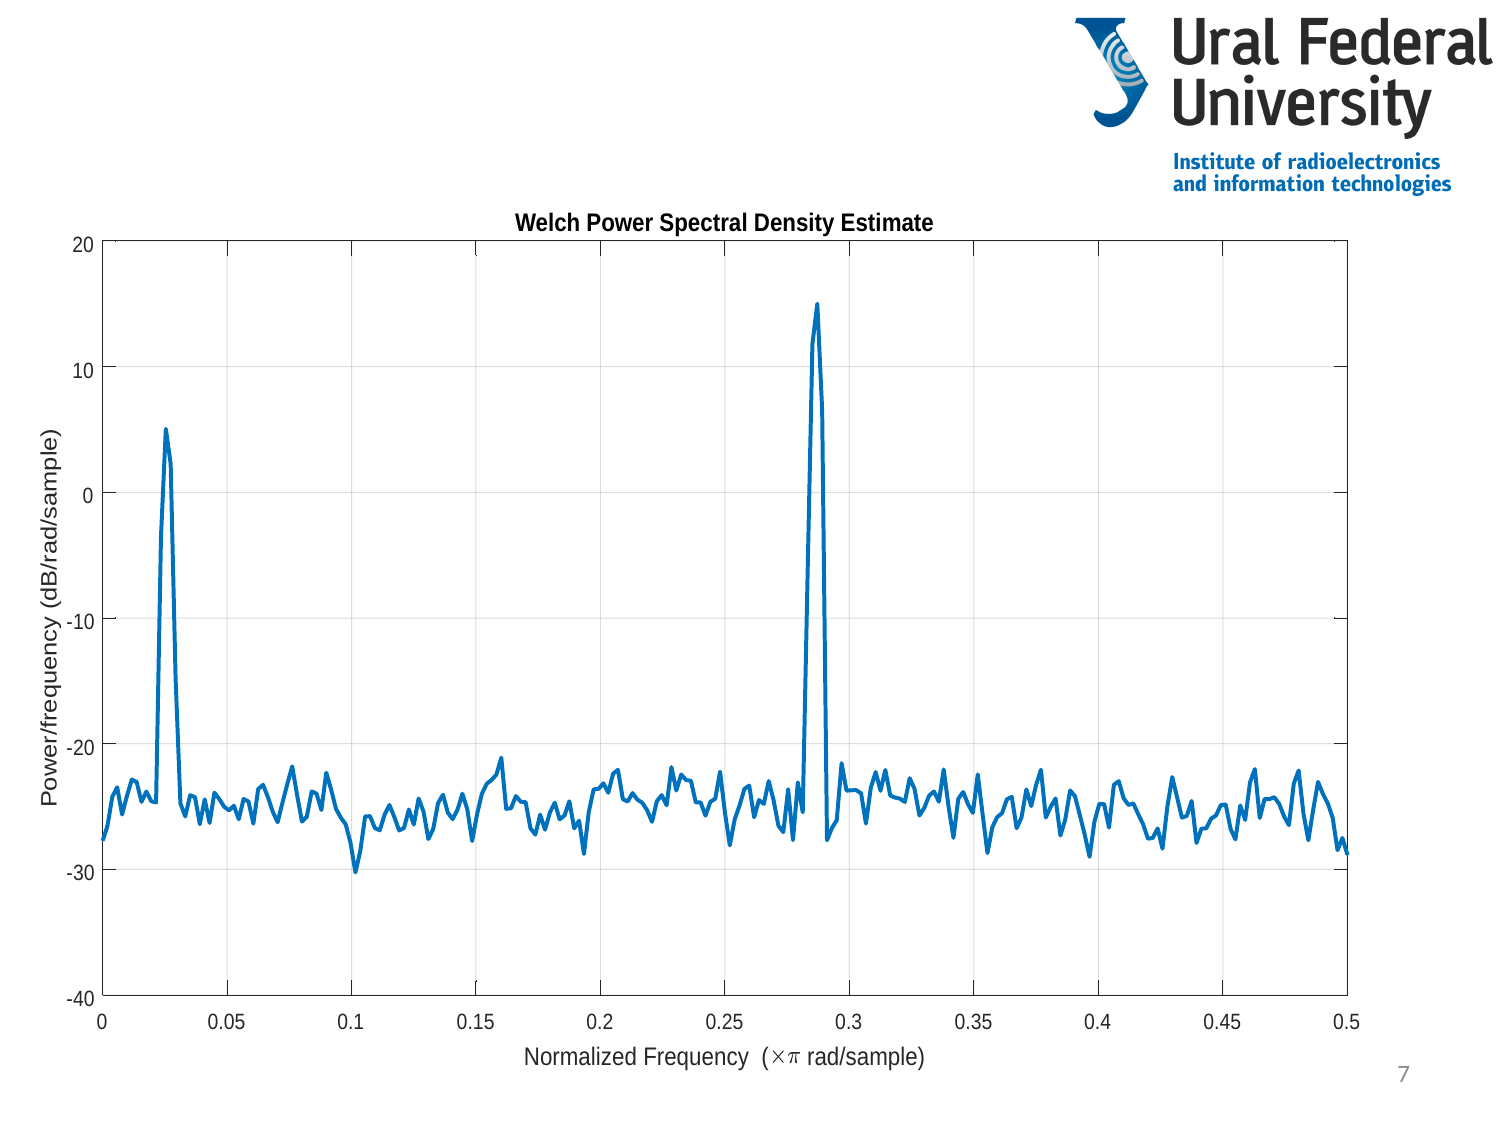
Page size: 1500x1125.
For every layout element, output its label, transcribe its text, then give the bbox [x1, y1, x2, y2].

slide_number 7 [1074, 1042, 1425, 1103]
picture [1074, 0, 1493, 202]
picture [29, 207, 1377, 1079]
